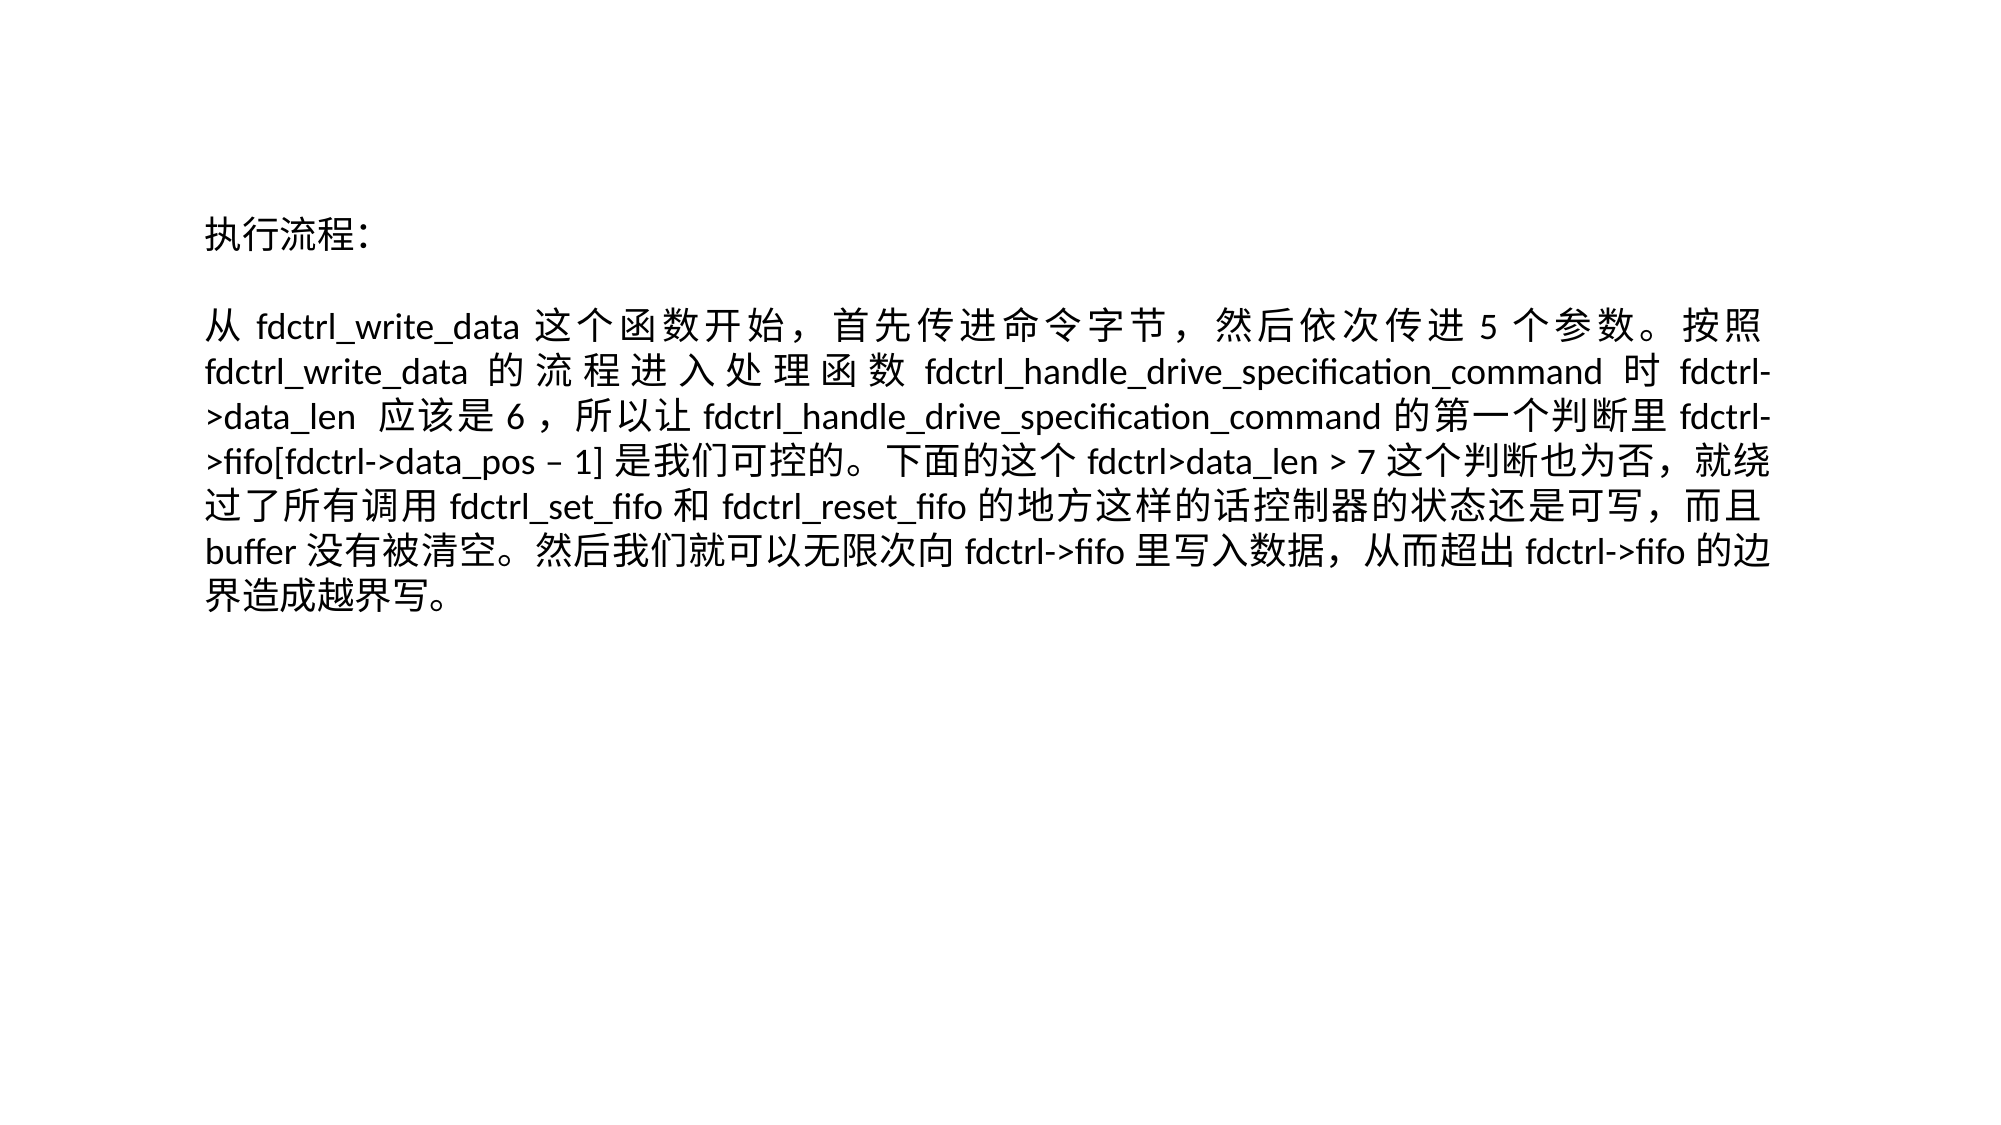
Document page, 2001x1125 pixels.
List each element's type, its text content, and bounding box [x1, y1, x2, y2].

text_box 执行流程： 从fdctrl_write_data这个函数开始，首先传进命令字节，然后依次传进5个参数。按照fdctrl_write_data的流程进入处理函数fdctrl_handle_drive_specification_command时fdctrl->data_len 应该是6，所以让fdctrl_handle_drive_specification_command的第一个判断里fdctrl->fifo[fdctrl->data_pos – 1]是我们可控的。下面的这个fdctrl>data_len > 7这个判断也为否，就绕过了所有调用fdctrl_set_fifo和fdctrl_reset_fifo的地方这样的话控制器的状态还是可写，而且buffer没有被清空。然后我们就可以无限次向fdctrl->fifo里写入数据，从而超出fdctrl->fifo的边界造成越界写。 [190, 204, 1786, 881]
